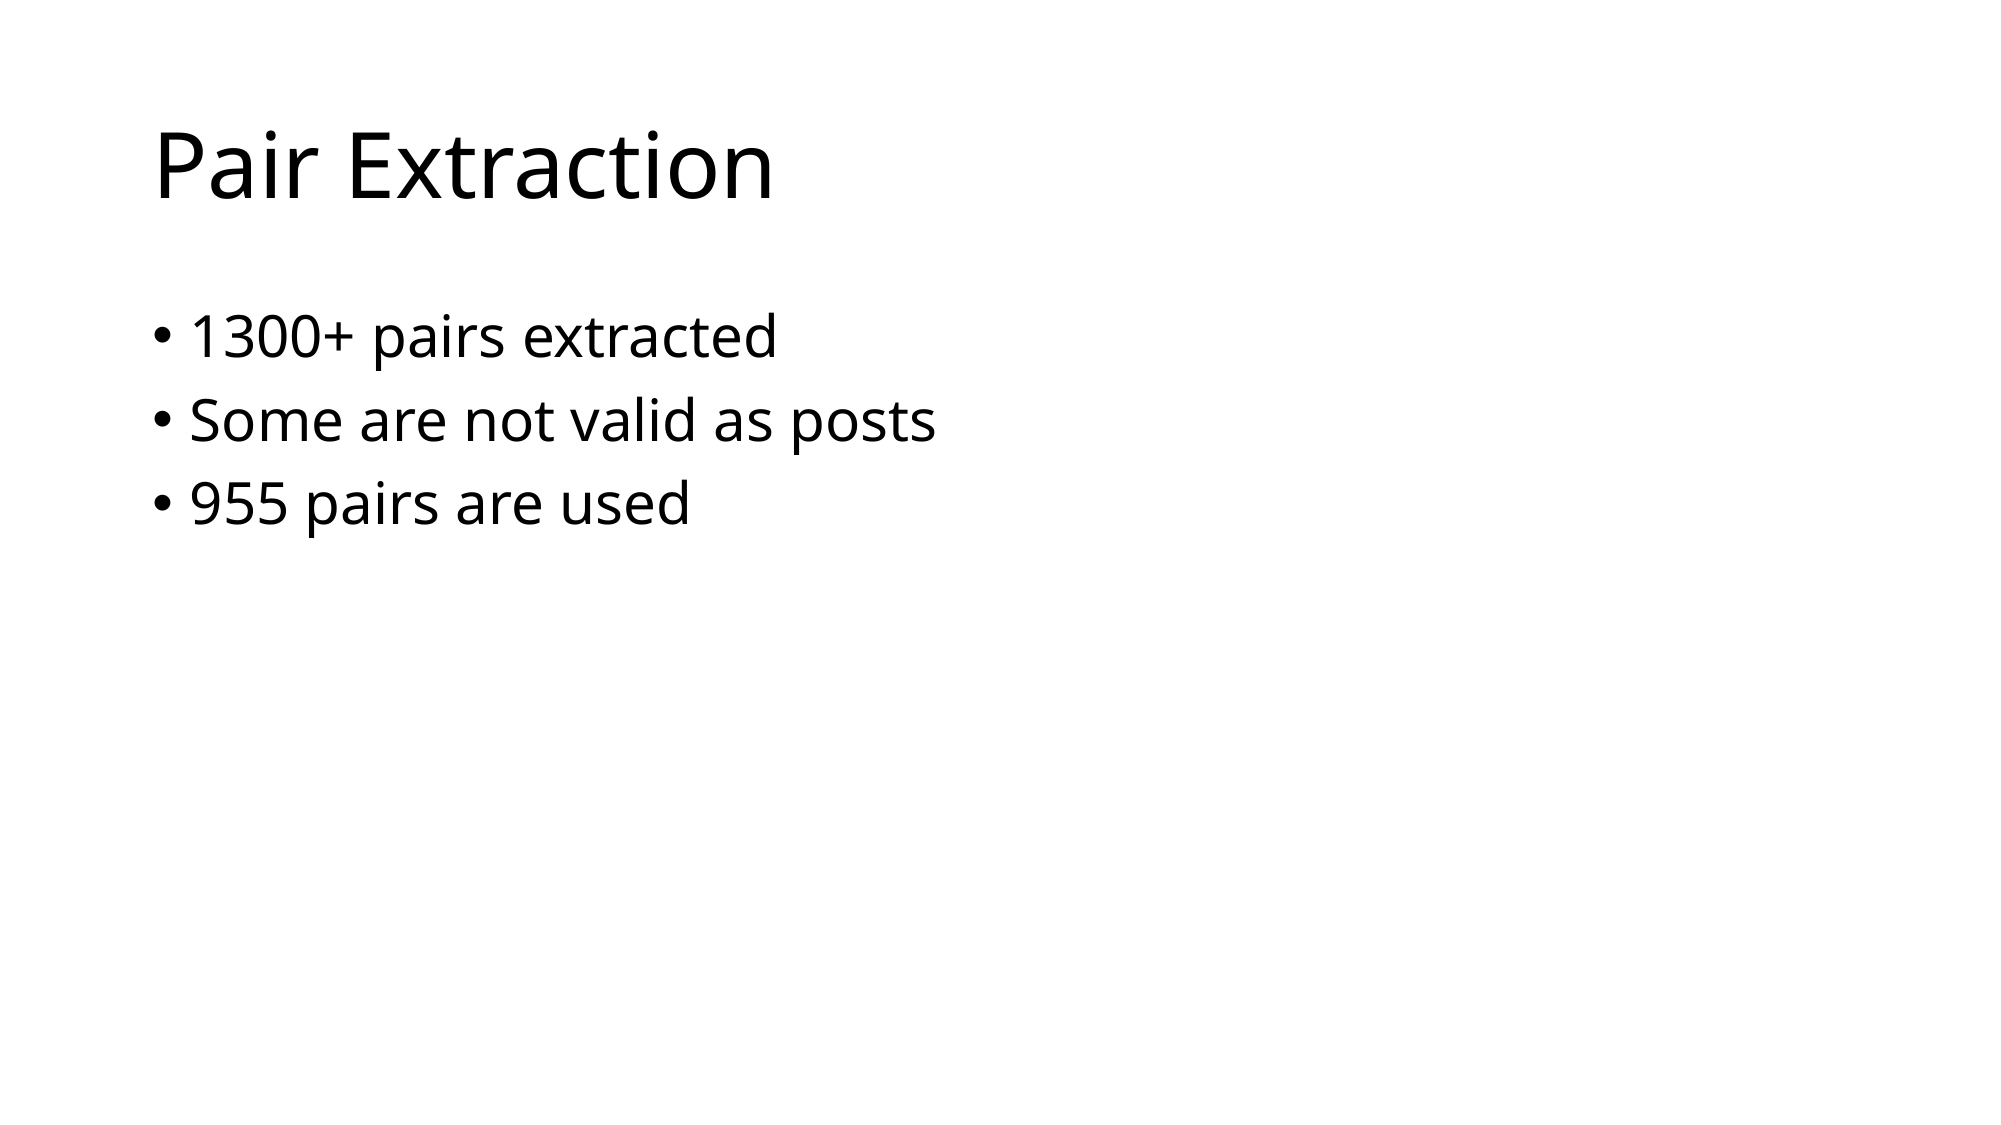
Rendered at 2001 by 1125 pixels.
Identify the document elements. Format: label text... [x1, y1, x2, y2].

title Pair Extraction [137, 59, 1863, 278]
list 1300+ pairs extracted Some are not valid as posts 955 pairs are used [137, 299, 1863, 1014]
